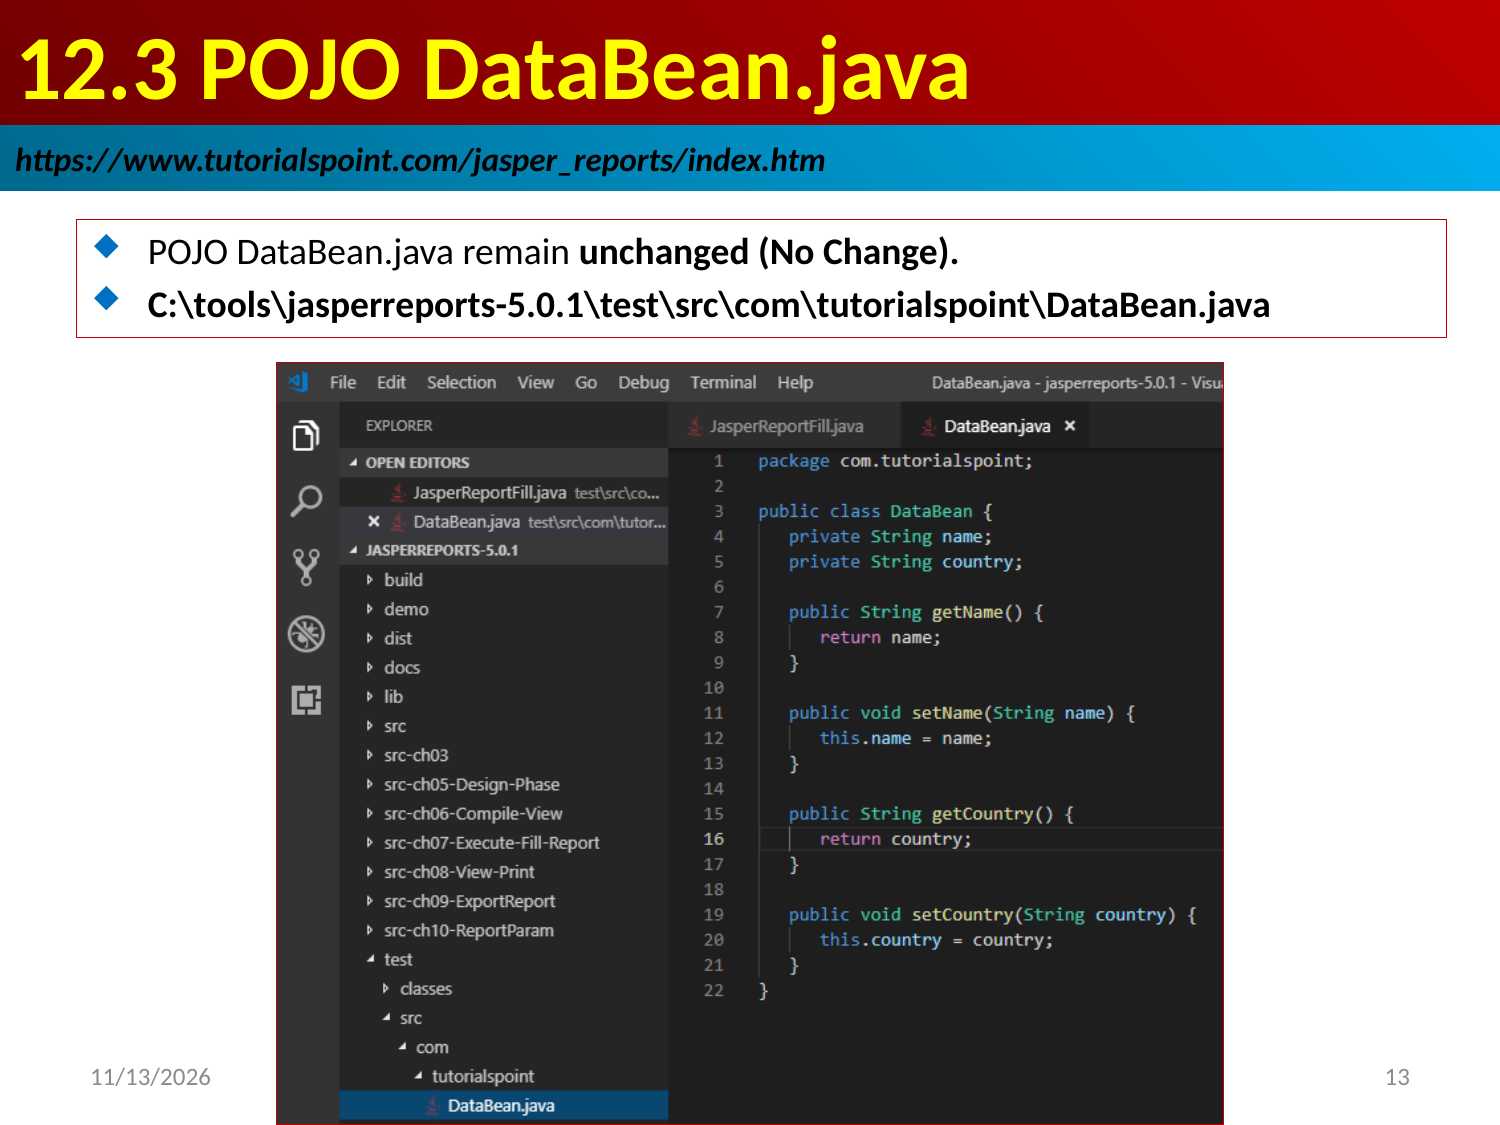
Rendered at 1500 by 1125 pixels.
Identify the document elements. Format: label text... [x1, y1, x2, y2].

text_box https://www.tutorialspoint.com/jasper_reports/index.htm [0, 125, 1500, 191]
slide_number 13 [1229, 1042, 1425, 1109]
subtitle POJO DataBean.java remain unchanged (No Change). C:\tools\jasperreports-5.0.1\test\src\com\tutorialspoint\DataBean.java [76, 219, 1447, 338]
title 12.3 POJO DataBean.java [0, 0, 1500, 125]
picture [275, 362, 1225, 1125]
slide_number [75, 1042, 270, 1109]
